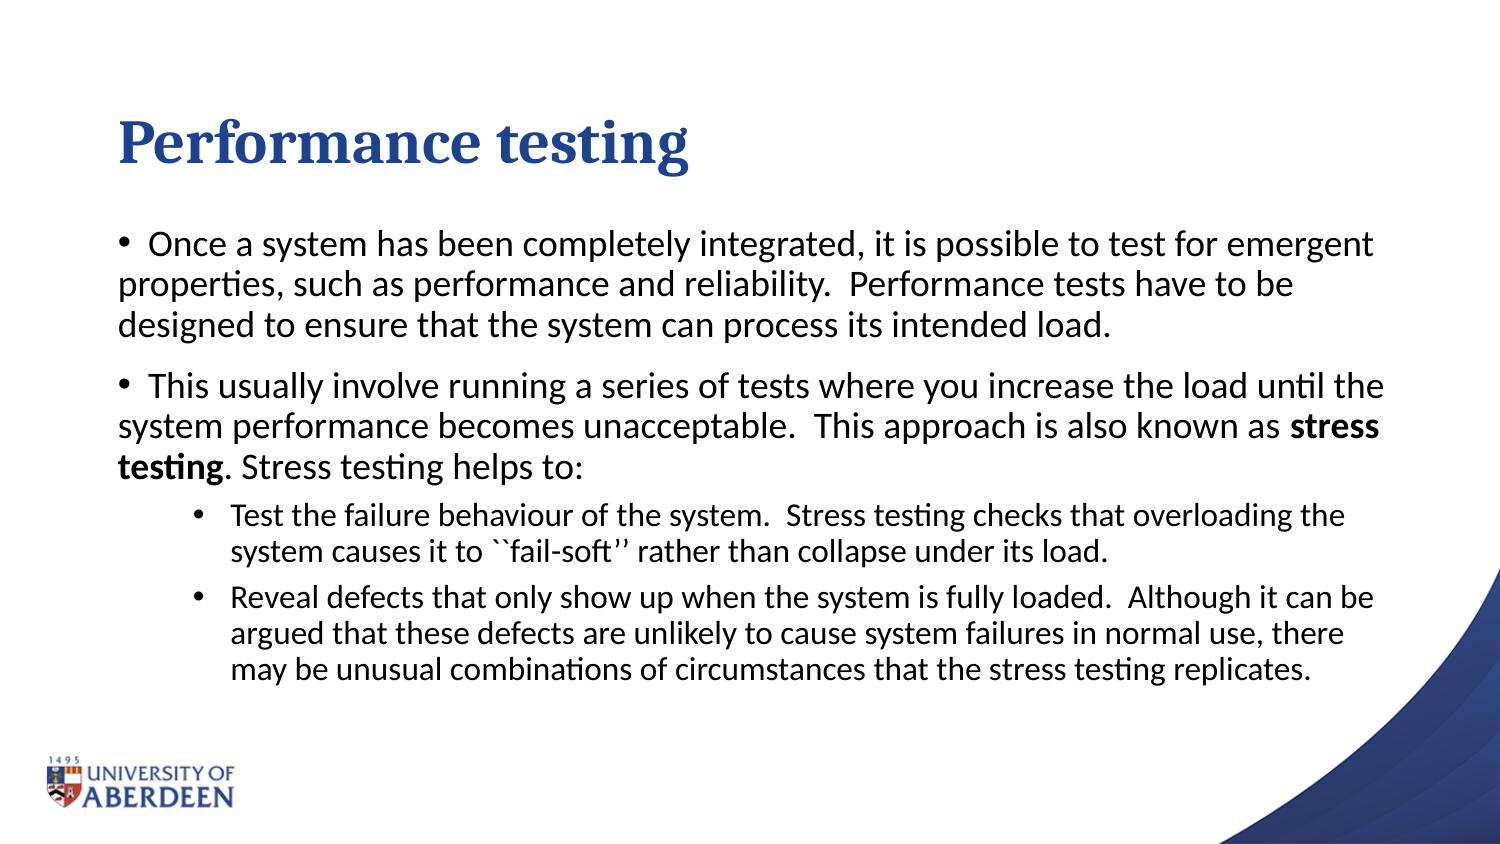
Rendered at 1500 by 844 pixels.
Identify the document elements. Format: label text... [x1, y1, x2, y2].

picture [0, 0, 1500, 844]
title Performance testing [103, 91, 1372, 196]
list Once a system has been completely integrated, it is possible to test for emergent properties, such as performance and reliability. Performance tests have to be designed to ensure that the system can process its intended load. This usually involve running a series of tests where you increase the load until the system performance becomes unacceptable. This approach is also known as stress testing. Stress testing helps to: Test the failure behaviour of the system. Stress testing checks that overloading the system causes it to ``fail-soft’’ rather than collapse under its load. Reveal defects that only show up when the system is fully loaded. Although it can be argued that these defects are unlikely to cause system failures in normal use, there may be unusual combinations of circumstances that the stress testing replicates. [103, 216, 1414, 783]
